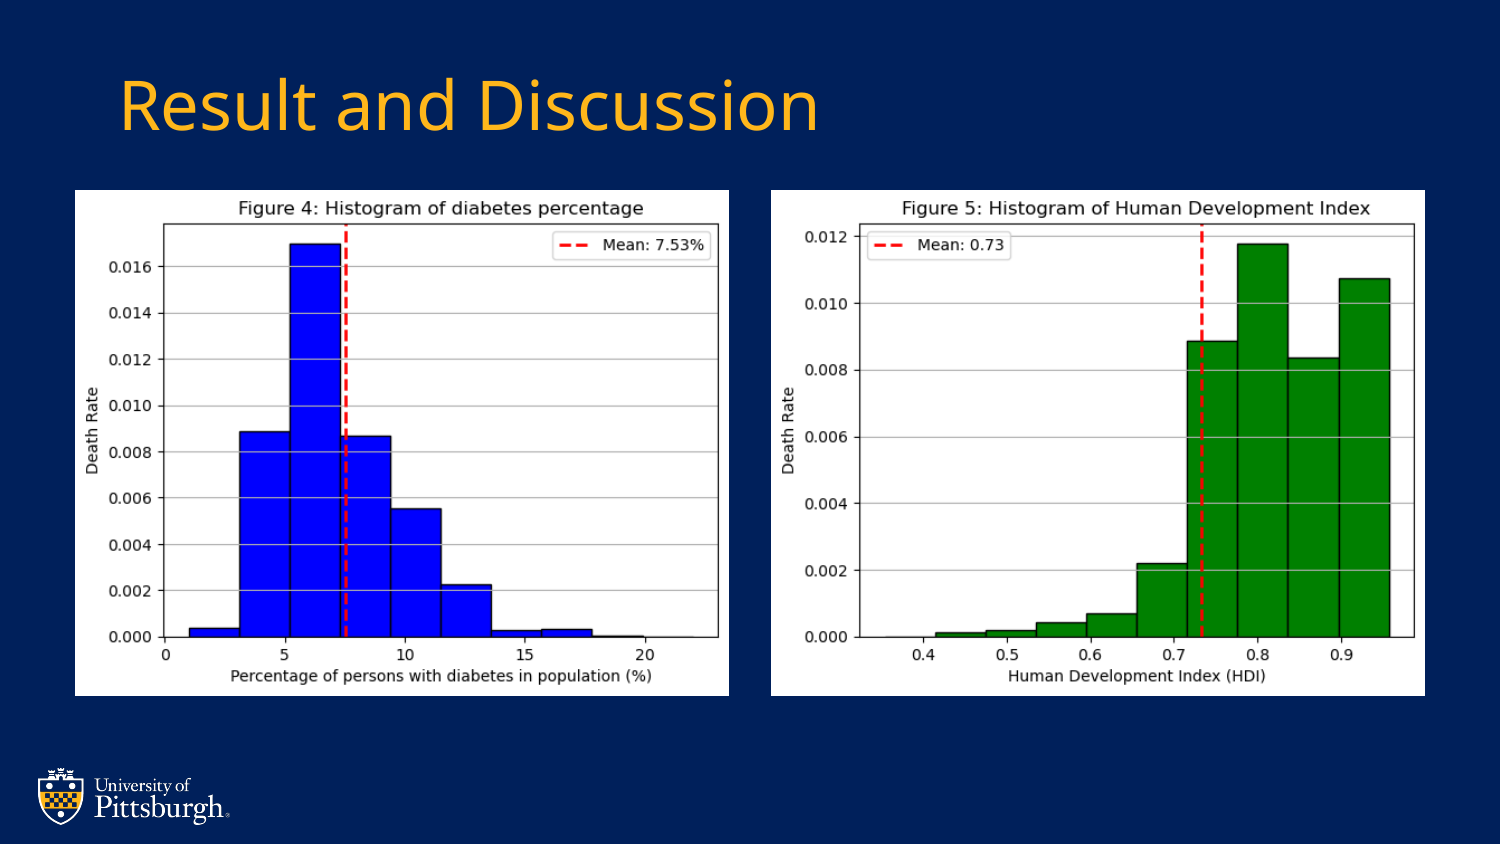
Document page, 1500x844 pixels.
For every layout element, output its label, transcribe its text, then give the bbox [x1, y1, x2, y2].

picture [38, 768, 230, 825]
picture [75, 190, 729, 696]
title Result and Discussion [103, 63, 1397, 208]
picture [771, 190, 1425, 696]
